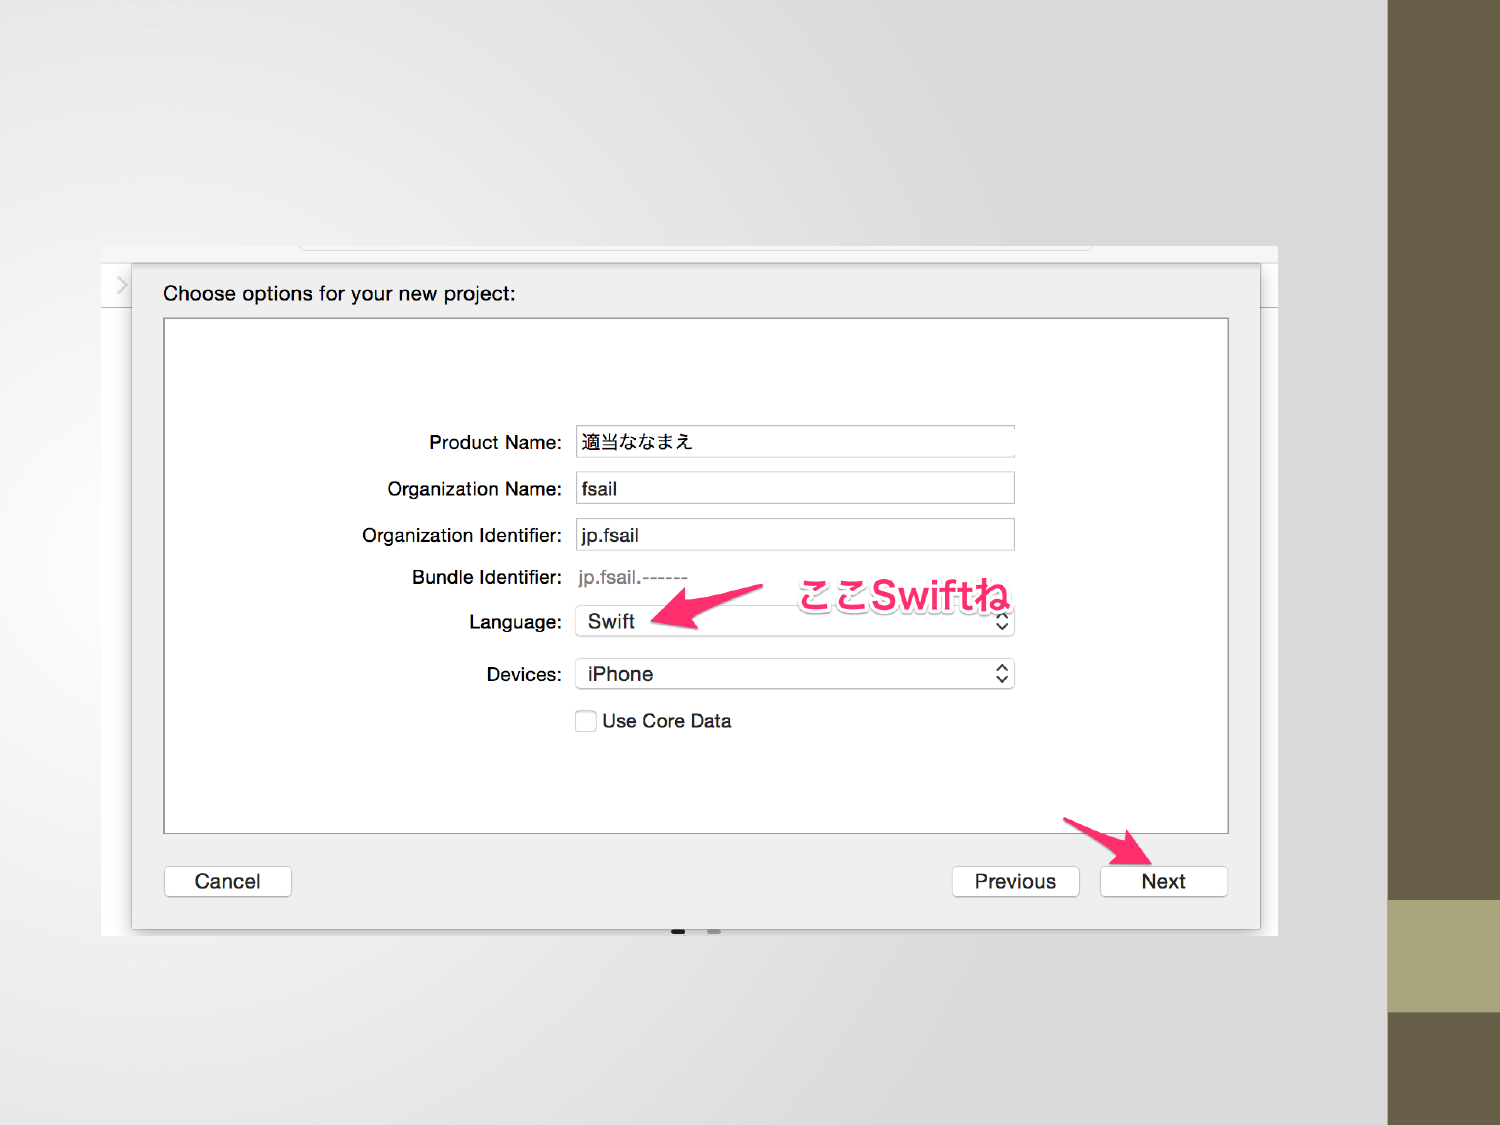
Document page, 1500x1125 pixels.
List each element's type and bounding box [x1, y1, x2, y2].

picture [101, 246, 1278, 936]
